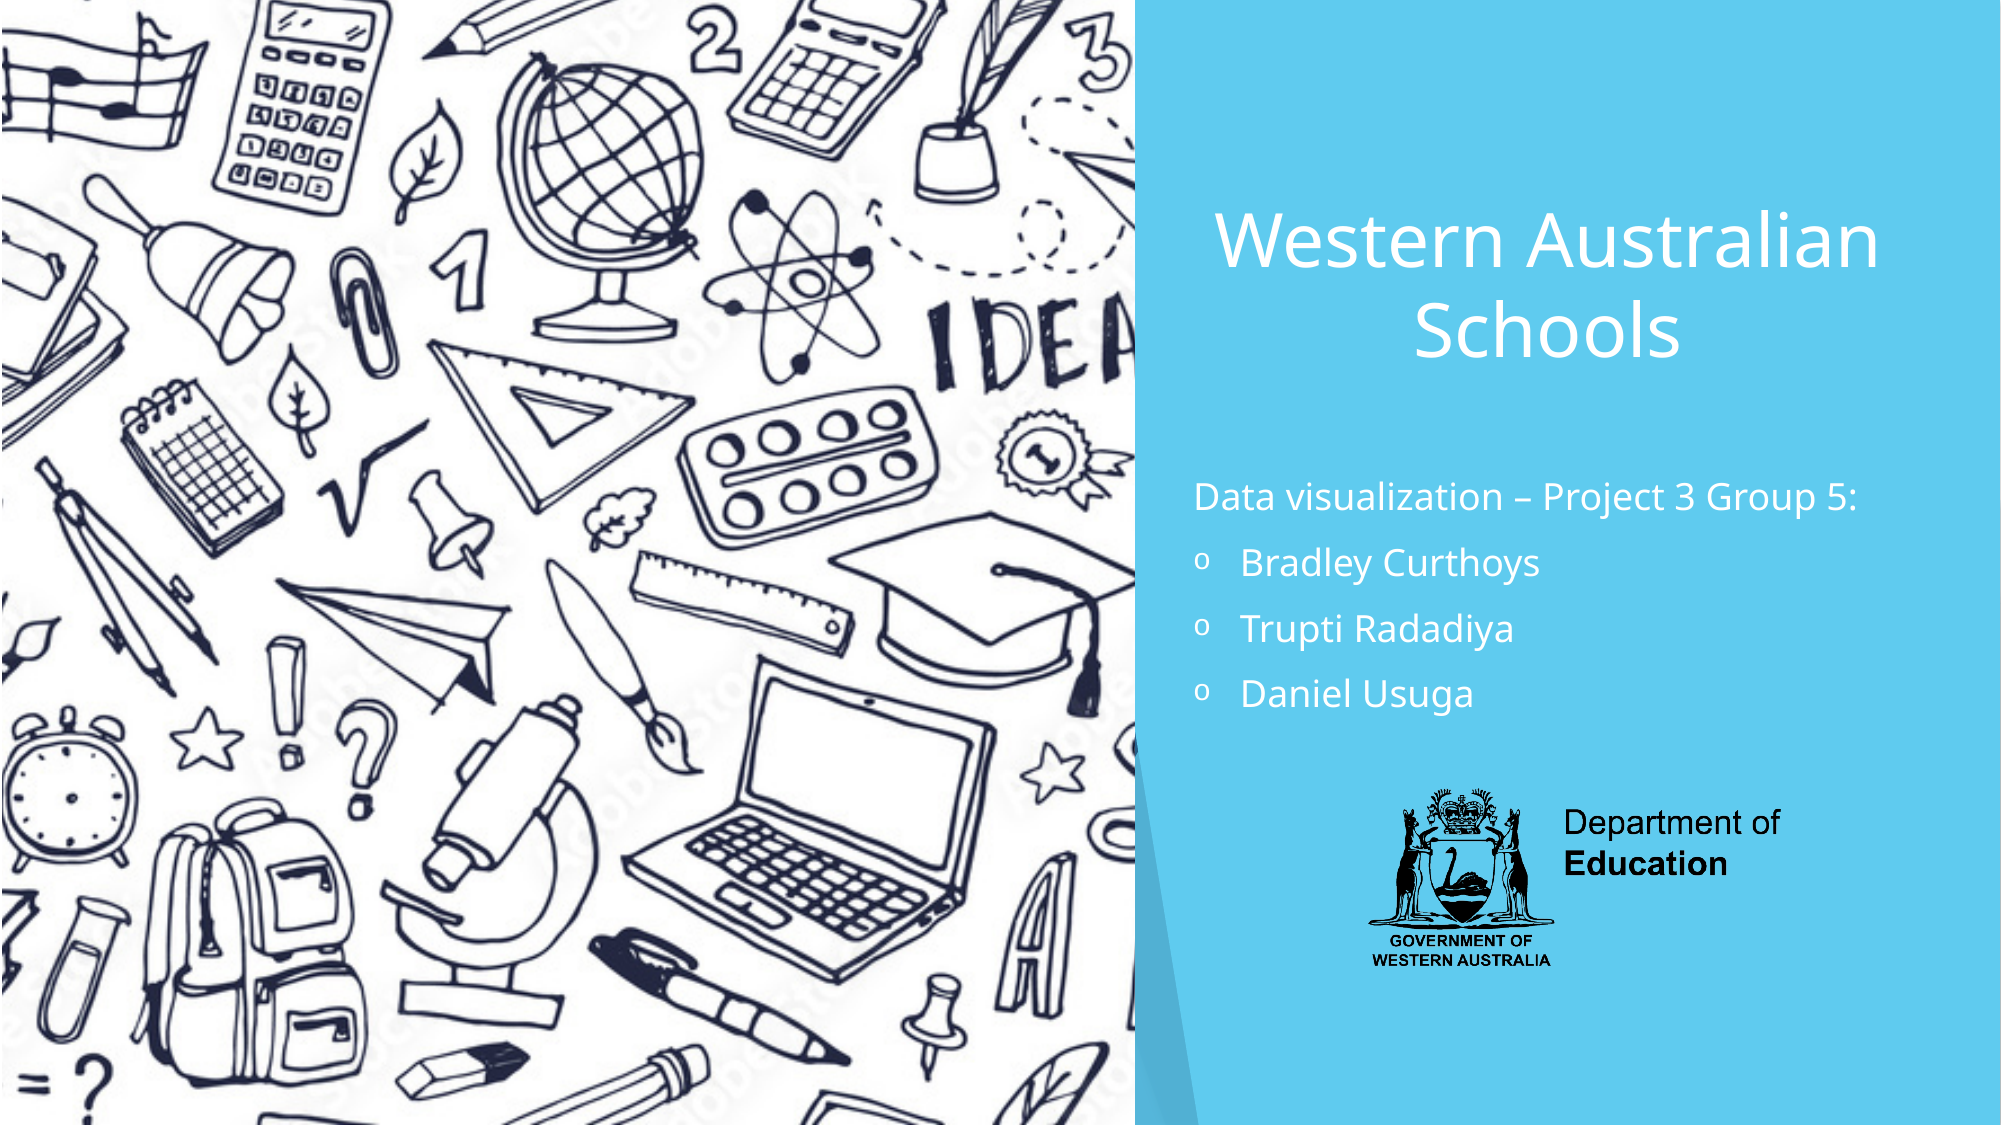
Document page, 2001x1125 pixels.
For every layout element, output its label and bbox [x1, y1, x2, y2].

text_box [1138, 0, 2000, 1125]
picture [1, 0, 1136, 1125]
text_box [1139, 603, 1322, 1125]
picture [1367, 787, 1782, 966]
